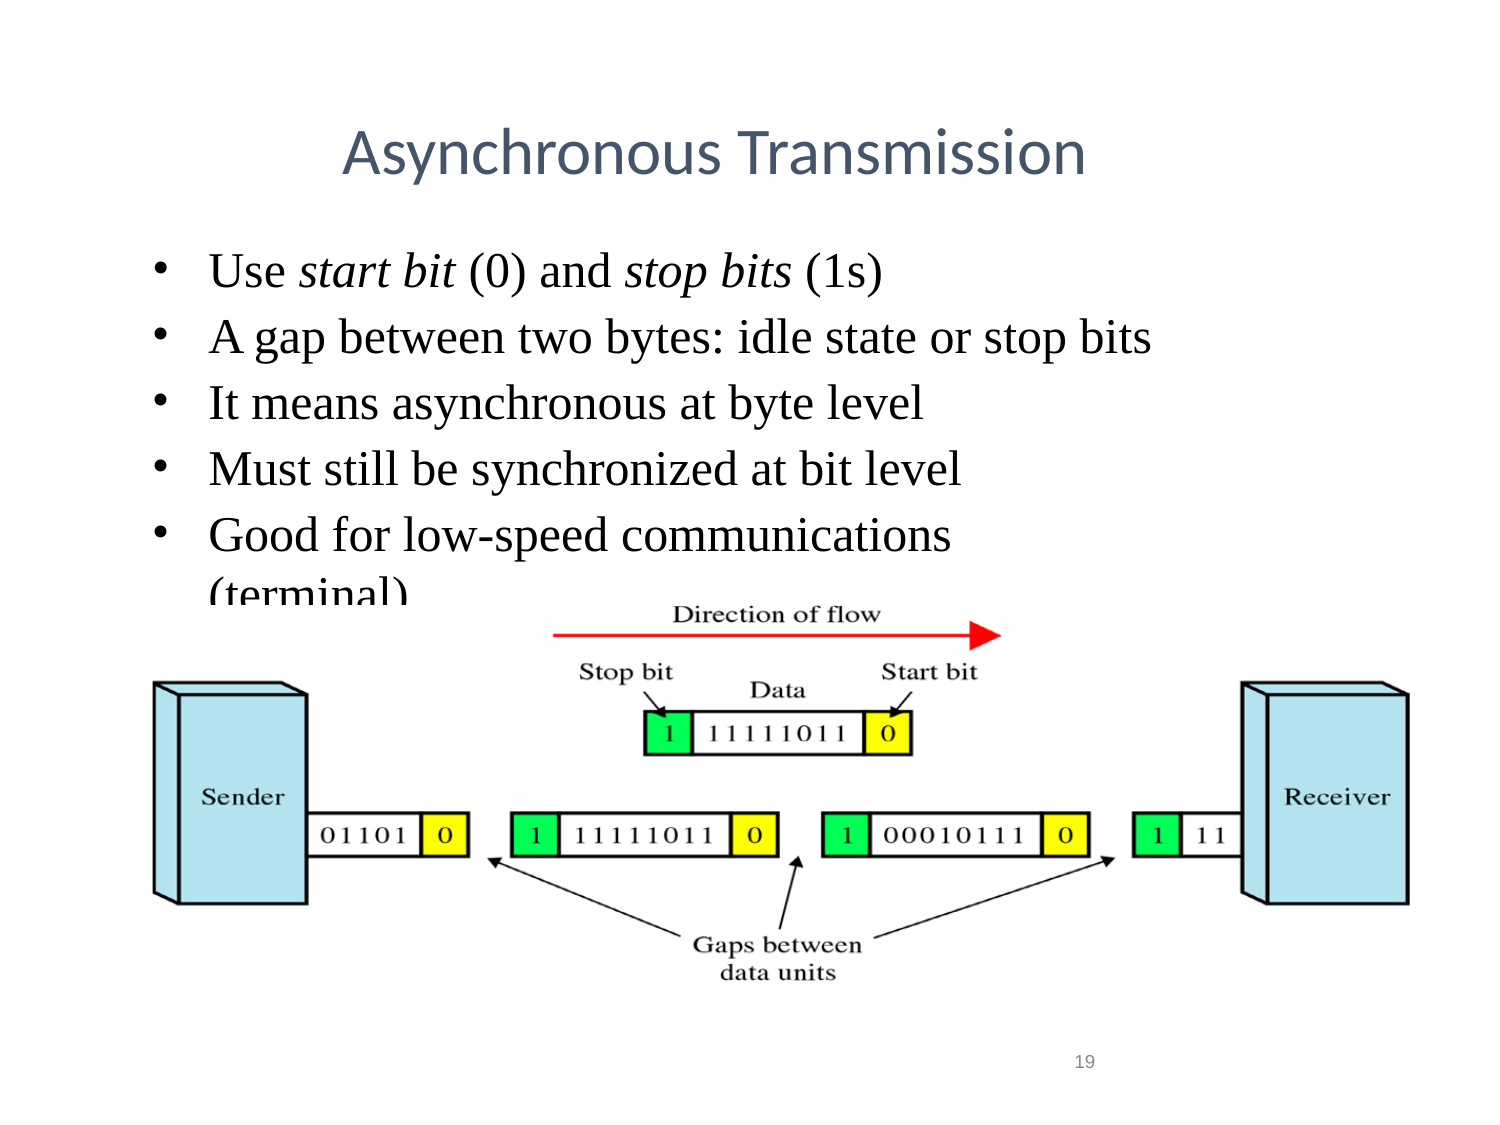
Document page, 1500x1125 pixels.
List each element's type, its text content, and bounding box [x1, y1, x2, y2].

text_box Use start bit (0) and stop bits (1s) A gap between two bytes: idle state or stop bits It means asynchronous at byte level Must still be synchronized at bit level Good for low-speed communications (terminal) [149, 229, 1165, 622]
text_box Asynchronous Transmission [340, 105, 1201, 188]
title [75, 50, 1425, 188]
slide_number ‹#› [1059, 1042, 1397, 1103]
text_box [152, 605, 1410, 981]
